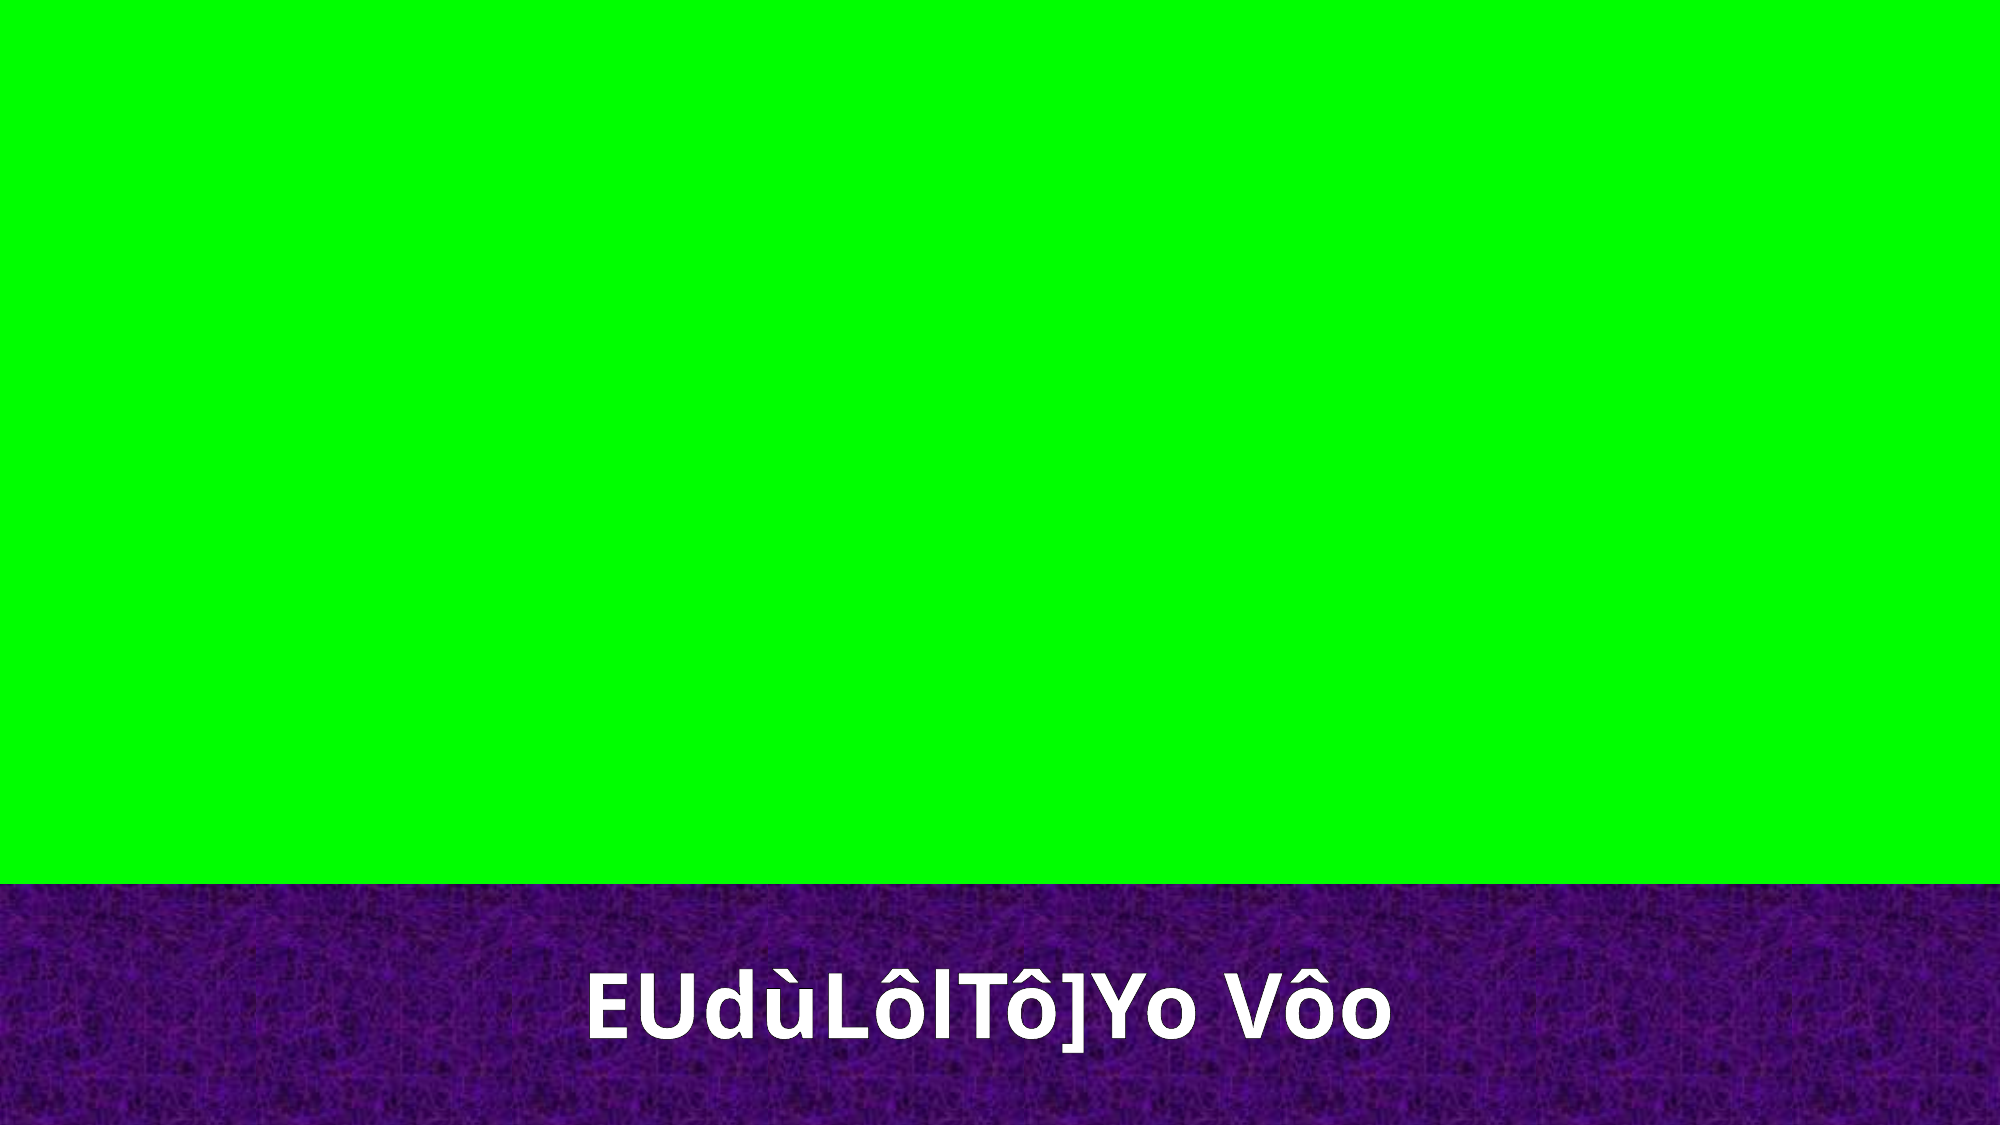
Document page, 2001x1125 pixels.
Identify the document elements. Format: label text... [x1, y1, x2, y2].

text_box EUdùLôlTô]Yo Vôo [549, 939, 1450, 1065]
text_box [0, 884, 2000, 1125]
